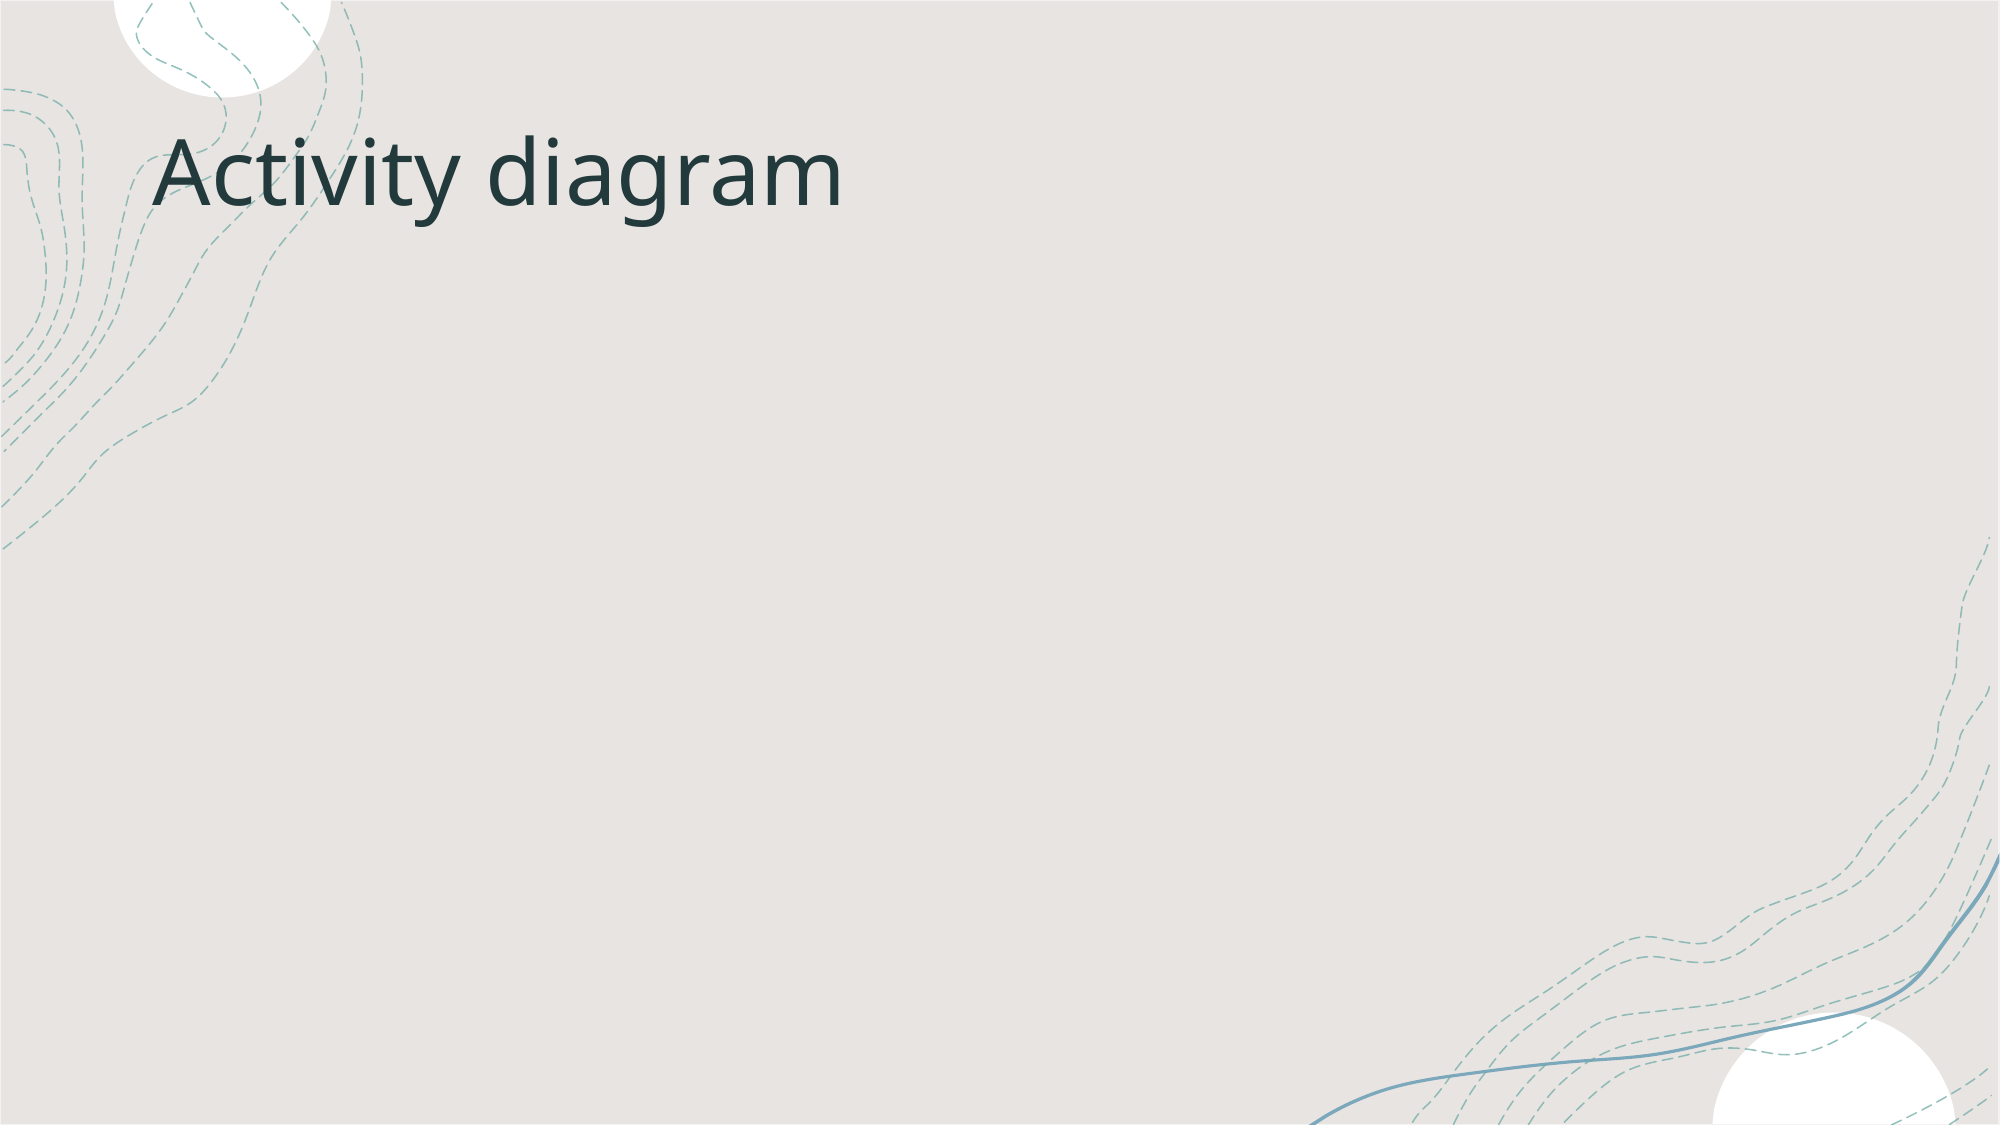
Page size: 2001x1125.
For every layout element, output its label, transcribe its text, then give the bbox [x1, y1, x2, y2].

title Activity diagram [137, 59, 1863, 278]
